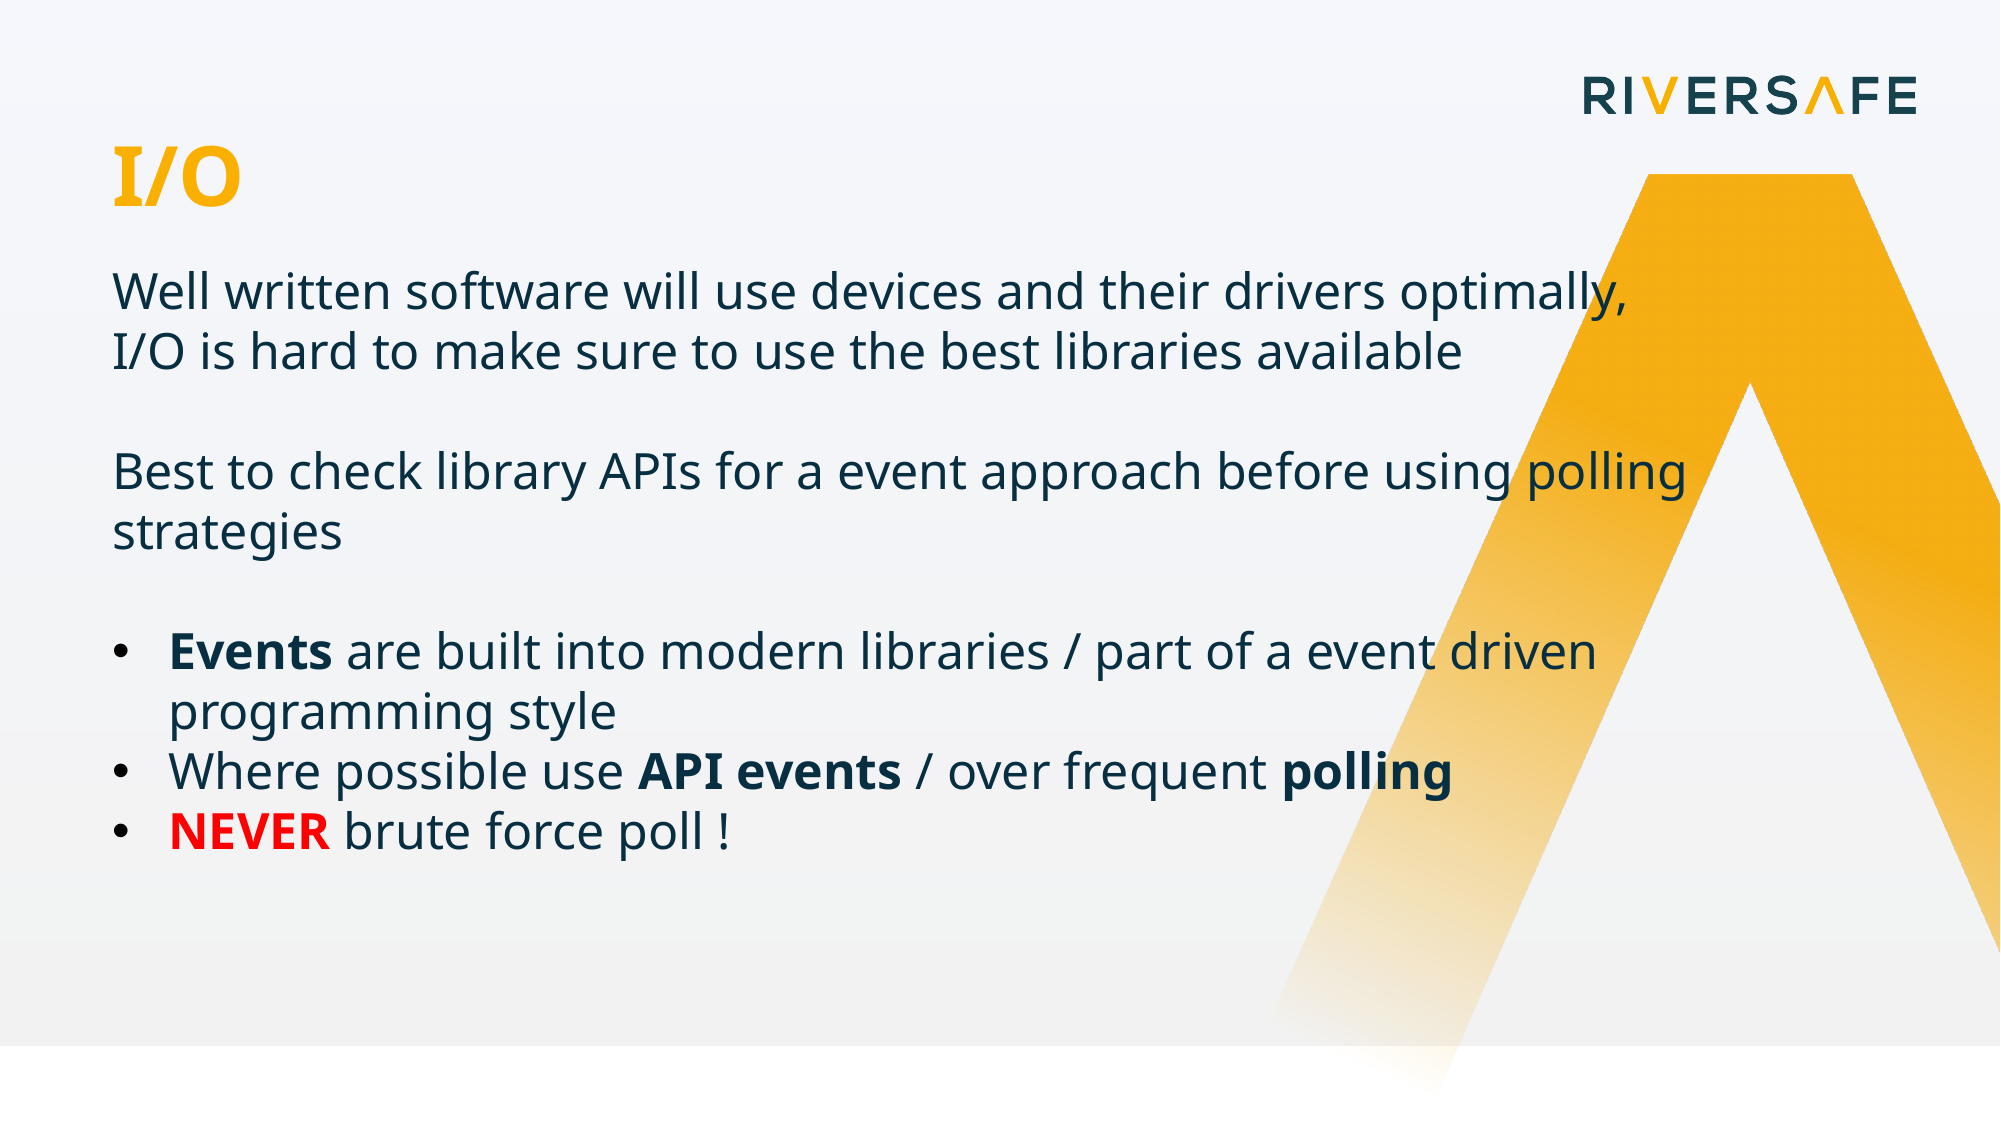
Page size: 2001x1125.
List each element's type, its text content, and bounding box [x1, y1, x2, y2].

text_box I/O [97, 126, 1497, 207]
picture [1584, 75, 1916, 115]
text_box Well written software will use devices and their drivers optimally, I/O is hard to make sure to use the best libraries available Best to check library APIs for a event approach before using polling strategies Events are built into modern libraries / part of a event driven programming style Where possible use API events / over frequent polling NEVER brute force poll ! [97, 252, 1884, 999]
picture [1206, 174, 2001, 1125]
